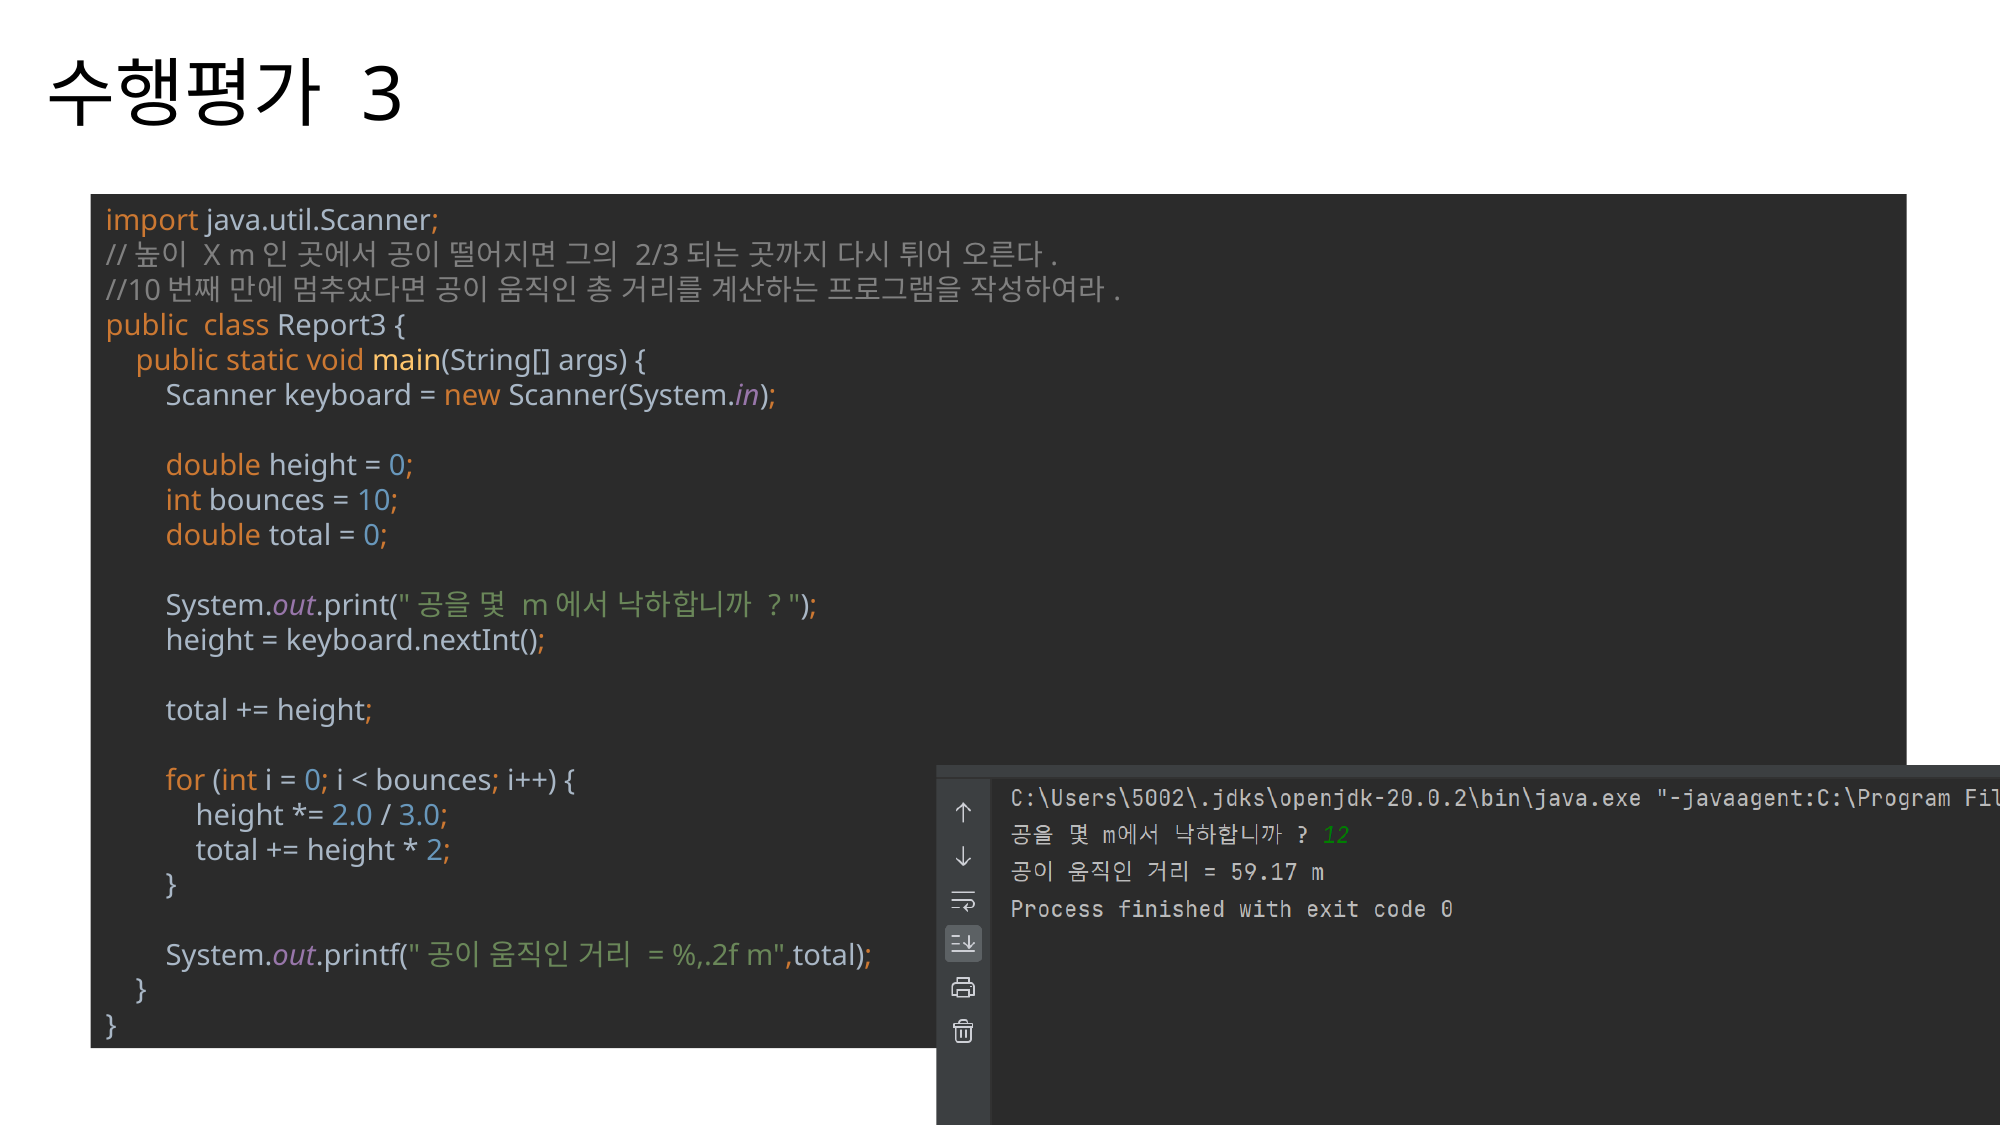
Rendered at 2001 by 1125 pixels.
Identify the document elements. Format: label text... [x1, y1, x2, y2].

picture [936, 765, 2000, 1125]
text_box 수행평가 3 [31, 38, 675, 144]
text_box import java.util.Scanner; //높이 X m인 곳에서 공이 떨어지면 그의 2/3되는 곳까지 다시 튀어 오른다. //10번째 만에 멈추었다면 공이 움직인 총 거리를 계산하는 프로그램을 작성하여라. public class Report3 { public static void main(String[] args) { Scanner keyboard = new Scanner(System.in); double height = 0; int bounces = 10; double total = 0; System.out.print("공을 몇 m에서 낙하합니까 ? "); height = keyboard.nextInt(); total += height; for (int i = 0; i < bounces; i++) { height *= 2.0 / 3.0; total += height * 2; } System.out.printf("공이 움직인 거리 = %,.2f m",total); } } [90, 194, 1907, 1049]
